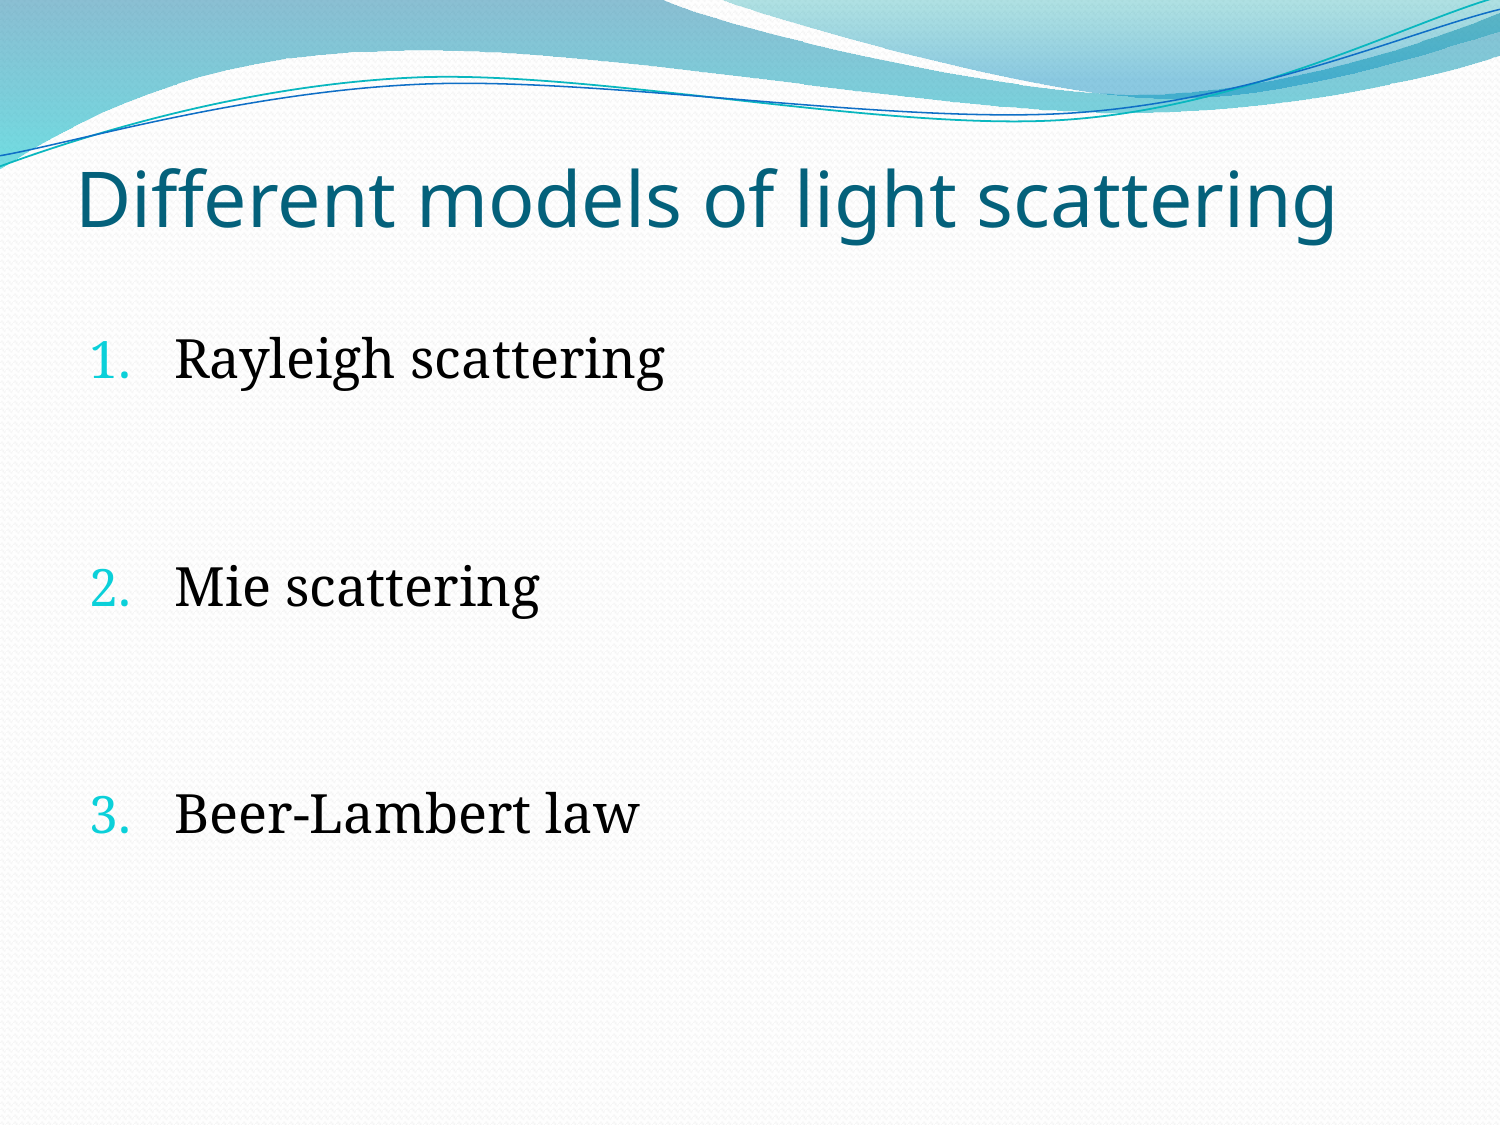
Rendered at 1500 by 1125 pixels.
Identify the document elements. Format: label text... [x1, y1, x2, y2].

list Rayleigh scattering Mie scattering Beer-Lambert law [75, 317, 1425, 1038]
title Different models of light scattering [75, 124, 1425, 244]
